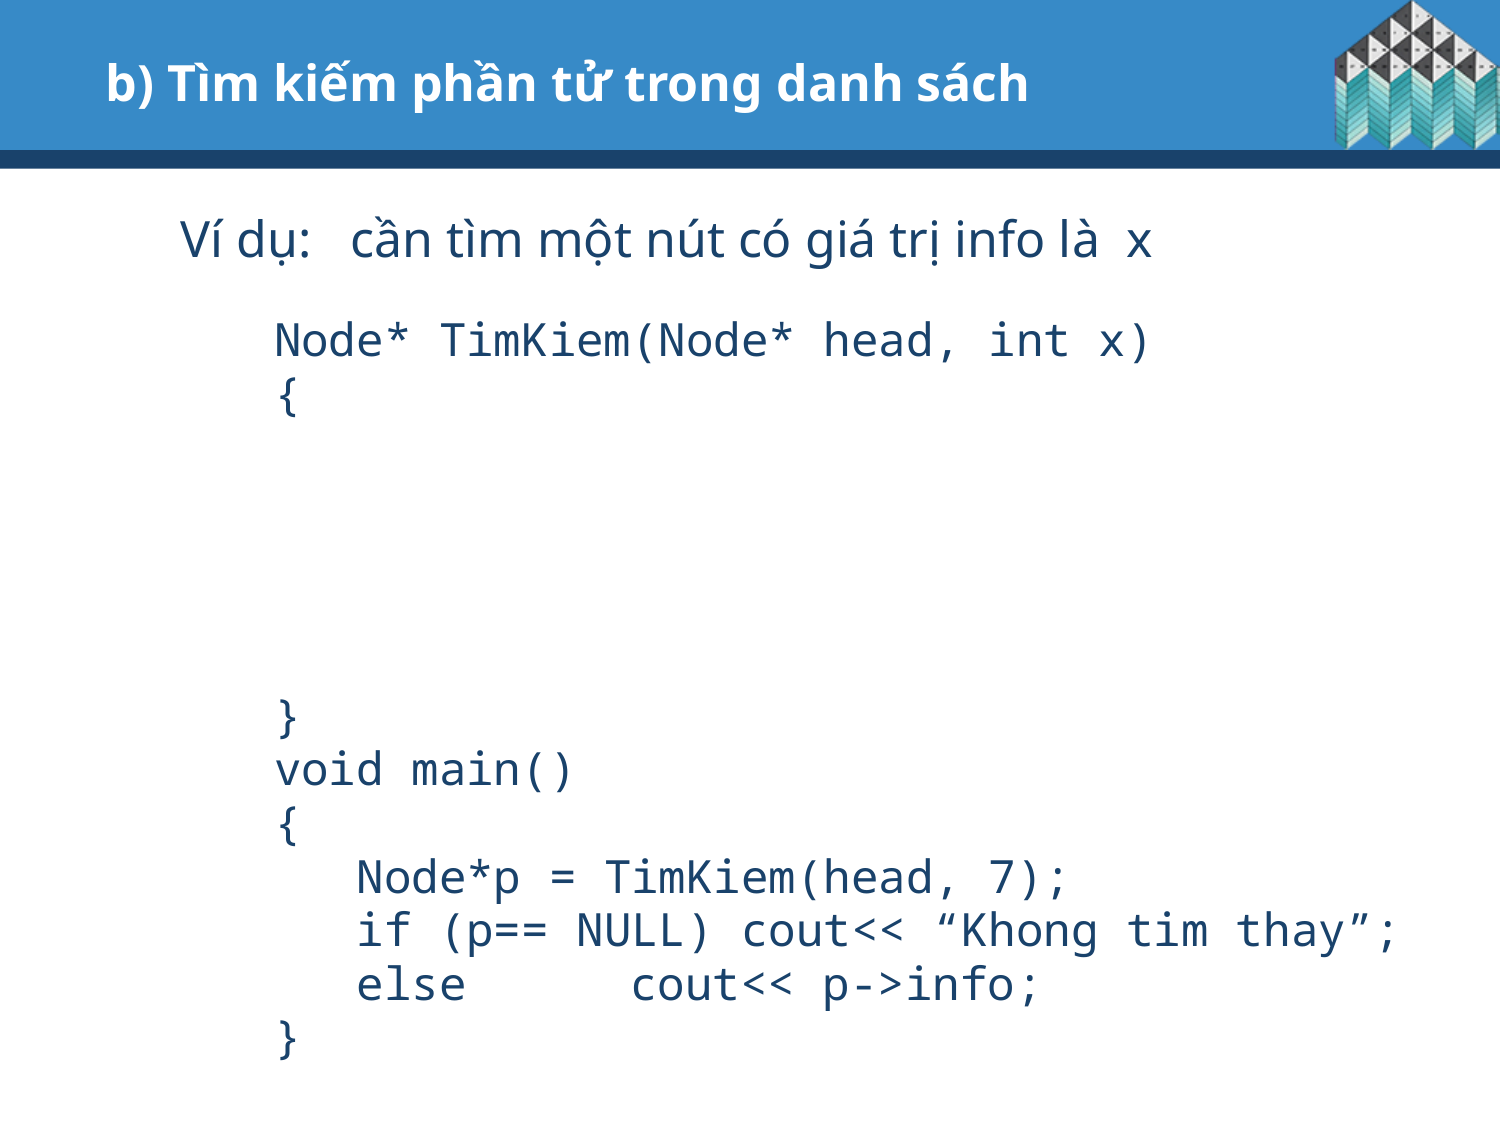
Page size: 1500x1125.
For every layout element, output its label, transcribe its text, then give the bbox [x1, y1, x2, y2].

list b) Tìm kiếm phần tử trong danh sách [24, 37, 1225, 138]
picture [0, 0, 1500, 150]
text_box Ví dụ: cần tìm một nút có giá trị info là x Node* TimKiem(Node* head, int x) { } void main() { Node*p = TimKiem(head, 7); if (p== NULL) cout<< “Khong tim thay”; else cout<< p->info; } [99, 200, 1425, 1091]
